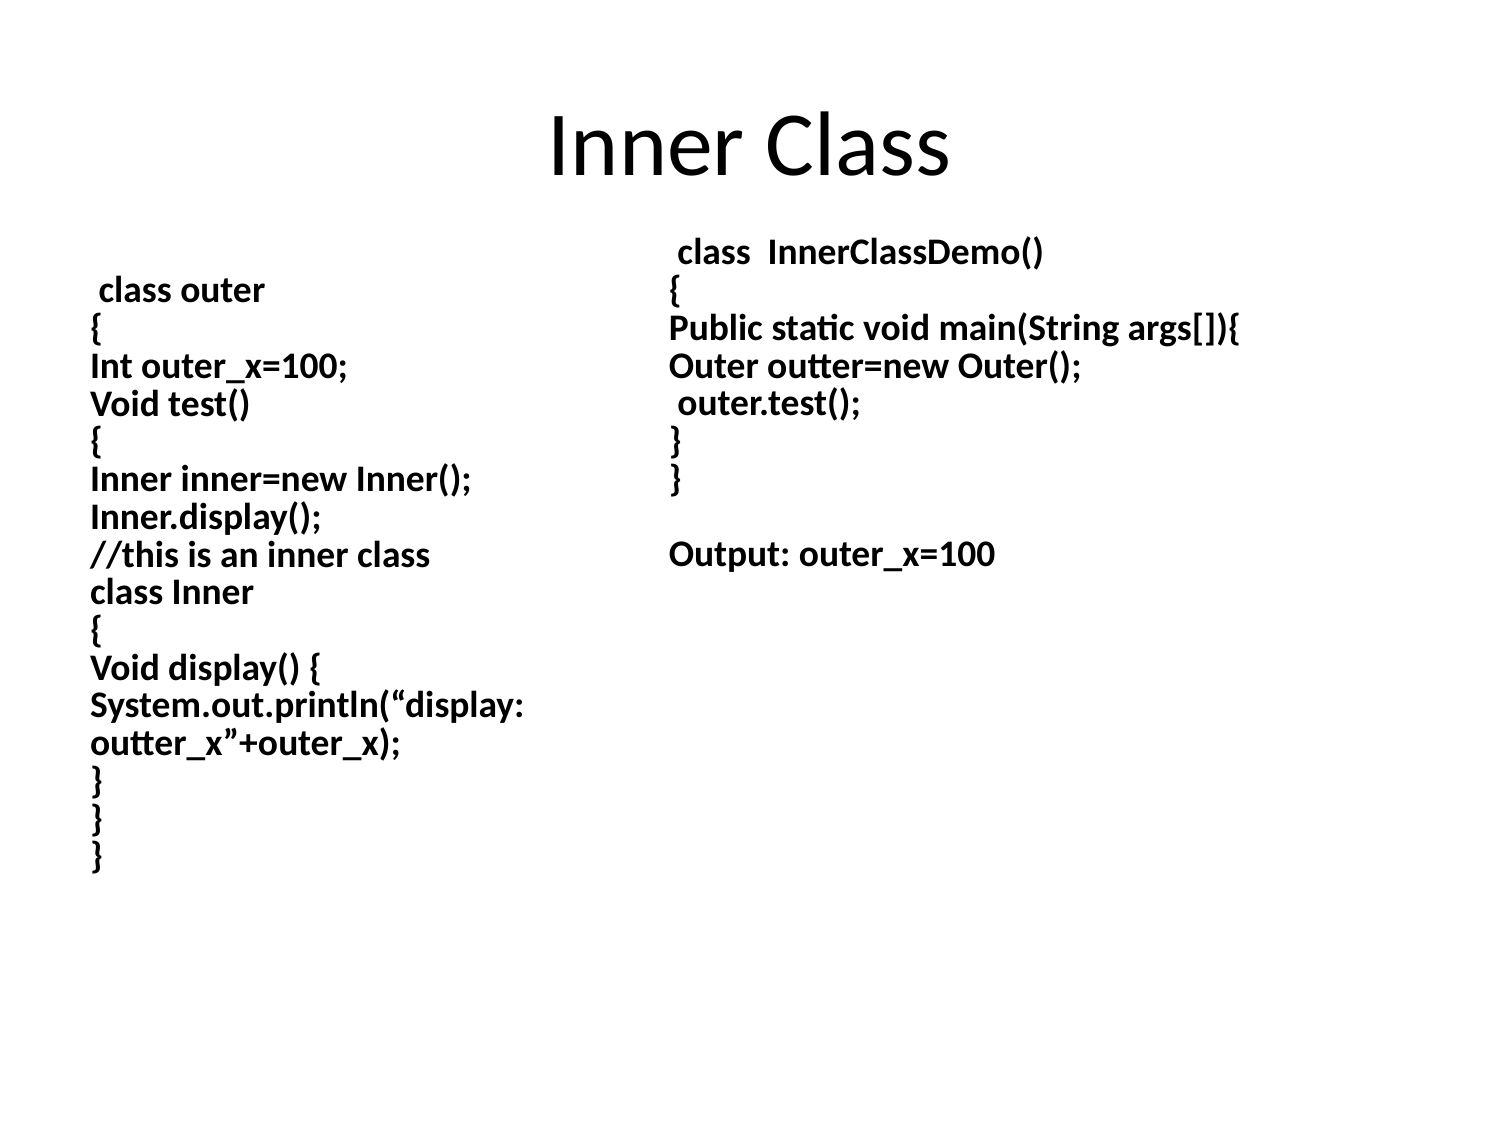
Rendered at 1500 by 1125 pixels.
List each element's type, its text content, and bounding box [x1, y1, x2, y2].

table_header class outer { Int outer_x=100; Void test() { Inner inner=new Inner(); Inner.display(); //this is an inner class class Inner { Void display() { System.out.println(“display: outter_x”+outer_x); } } } [76, 268, 594, 1040]
table_header class InnerClassDemo() { Public static void main(String args[]){ Outer outter=new Outer(); outer.test(); } } Output: outer_x=100 [655, 230, 1318, 1025]
title Inner Class [75, 45, 1425, 233]
